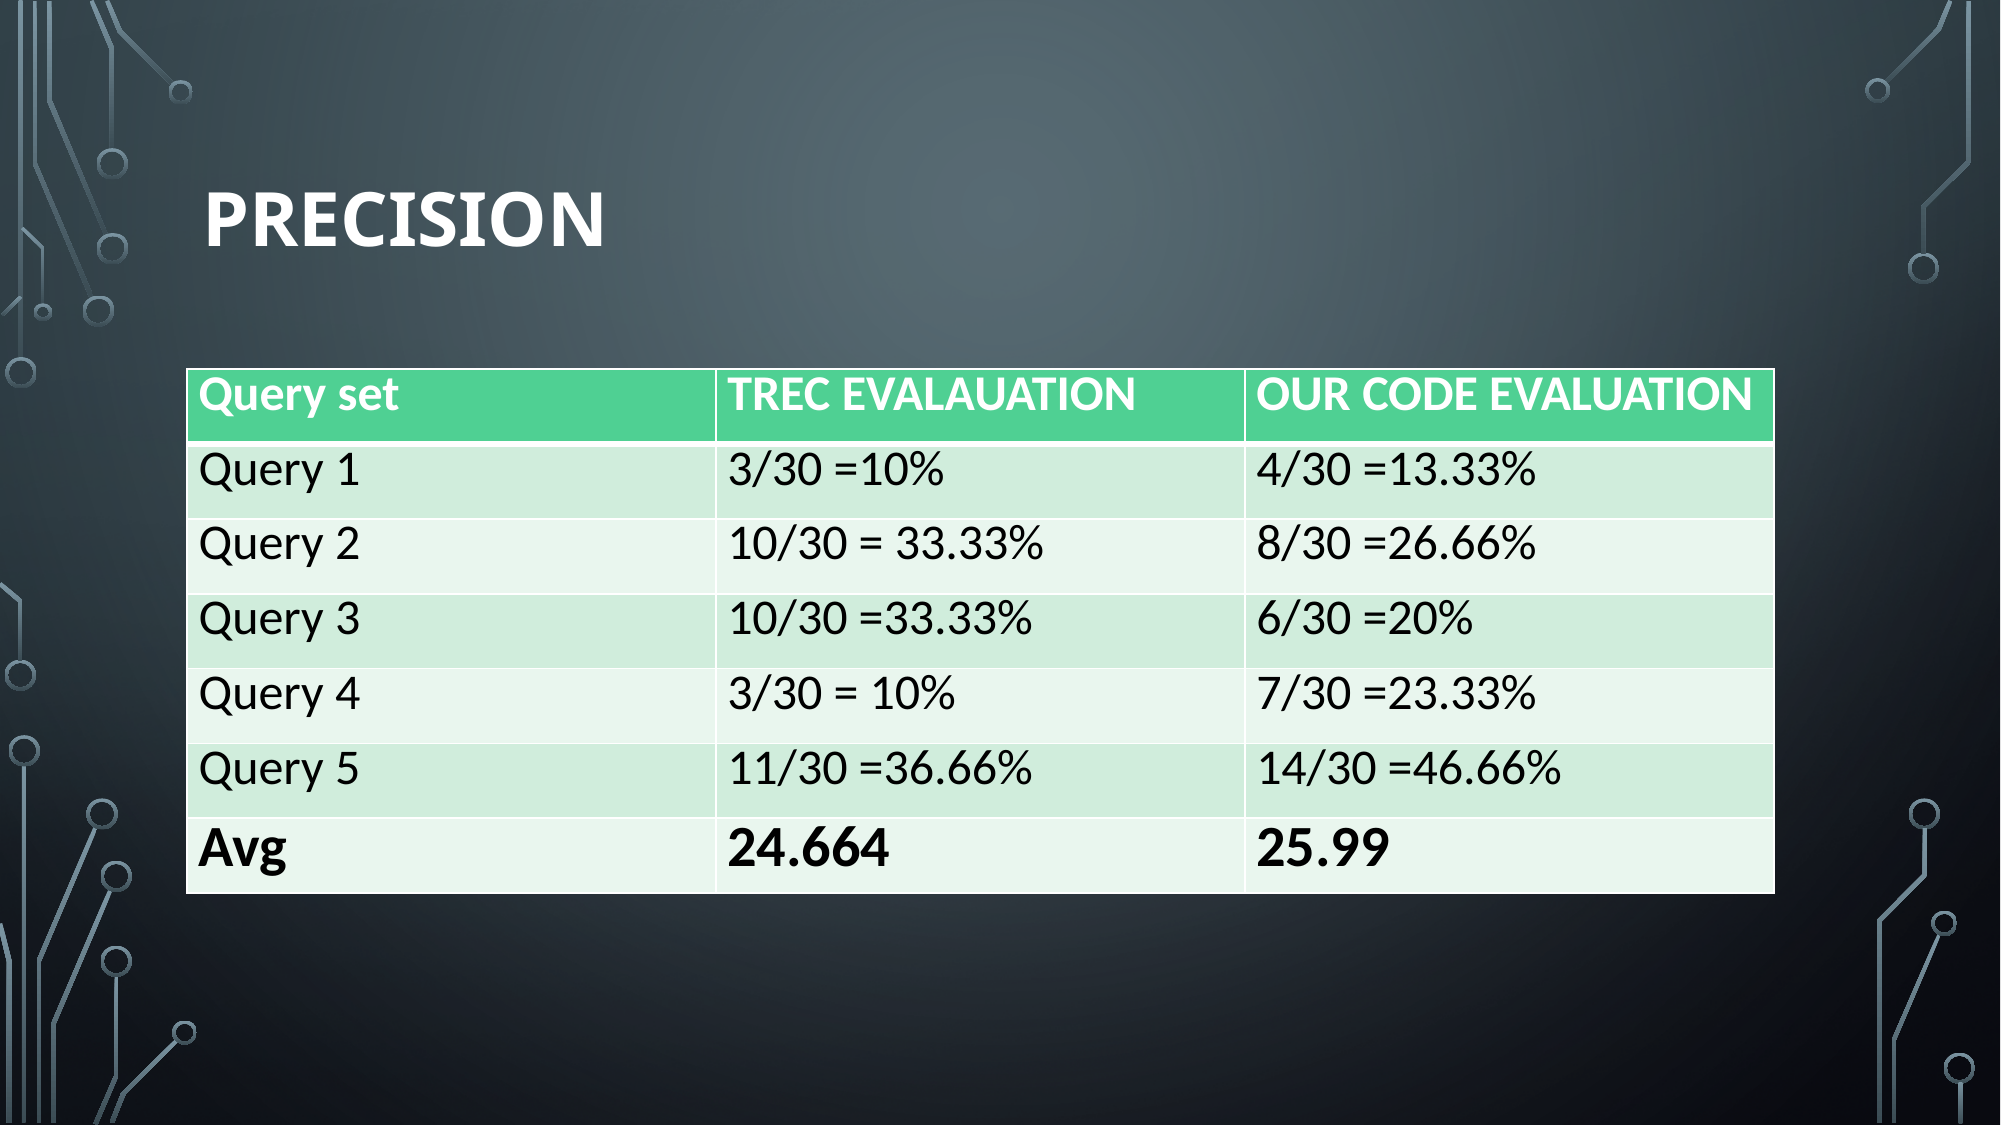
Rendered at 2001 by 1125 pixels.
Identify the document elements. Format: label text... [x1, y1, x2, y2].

table_cell Query 4 [188, 669, 715, 743]
table_header TREC EVALAUATION [717, 370, 1244, 441]
table_cell 25.99 [1246, 819, 1773, 892]
table_header Query set [188, 370, 715, 441]
table_header OUR CODE EVALUATION [1246, 370, 1773, 441]
table_cell 7/30 =23.33% [1246, 669, 1773, 743]
table_cell Avg [188, 819, 715, 892]
table_cell Query 2 [188, 520, 715, 593]
table_cell 10/30 =33.33% [717, 595, 1244, 668]
table_cell 8/30 =26.66% [1246, 520, 1773, 593]
table_cell 10/30 = 33.33% [717, 520, 1244, 593]
table_cell 3/30 = 10% [717, 669, 1244, 743]
table_cell 24.664 [717, 819, 1244, 892]
table_cell 14/30 =46.66% [1246, 744, 1773, 817]
table_cell 11/30 =36.66% [717, 744, 1244, 817]
table_cell 4/30 =13.33% [1246, 447, 1773, 518]
table_cell 6/30 =20% [1246, 595, 1773, 668]
table_cell Query 5 [188, 744, 715, 817]
table_cell Query 3 [188, 595, 715, 668]
table_cell 3/30 =10% [717, 447, 1244, 518]
table_cell Query 1 [188, 447, 715, 518]
title Precision [187, 101, 1813, 344]
